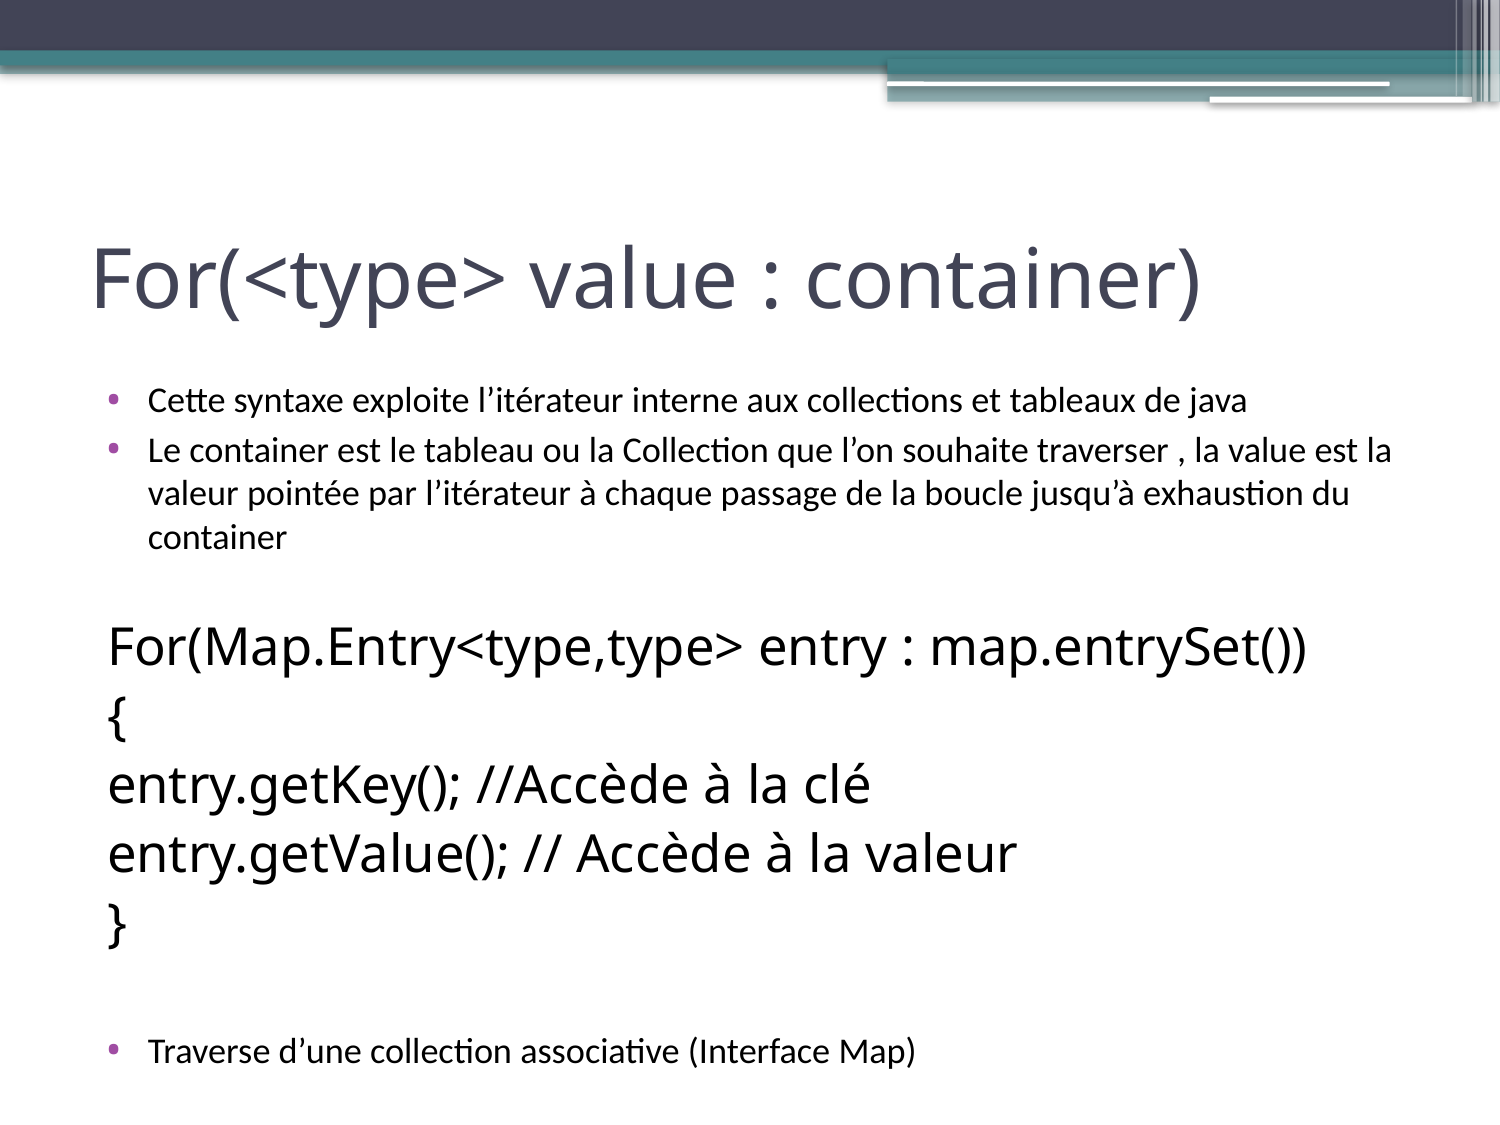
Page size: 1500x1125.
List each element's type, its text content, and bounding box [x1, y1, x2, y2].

list Cette syntaxe exploite l’itérateur interne aux collections et tableaux de java Le container est le tableau ou la Collection que l’on souhaite traverser , la value est la valeur pointée par l’itérateur à chaque passage de la boucle jusqu’à exhaustion du container For(Map.Entry<type,type> entry : map.entrySet()) { entry.getKey(); //Accède à la clé entry.getValue(); // Accède à la valeur } Traverse d’une collection associative (Interface Map) [75, 368, 1425, 1079]
title For(<type> value : container) [75, 187, 1425, 363]
